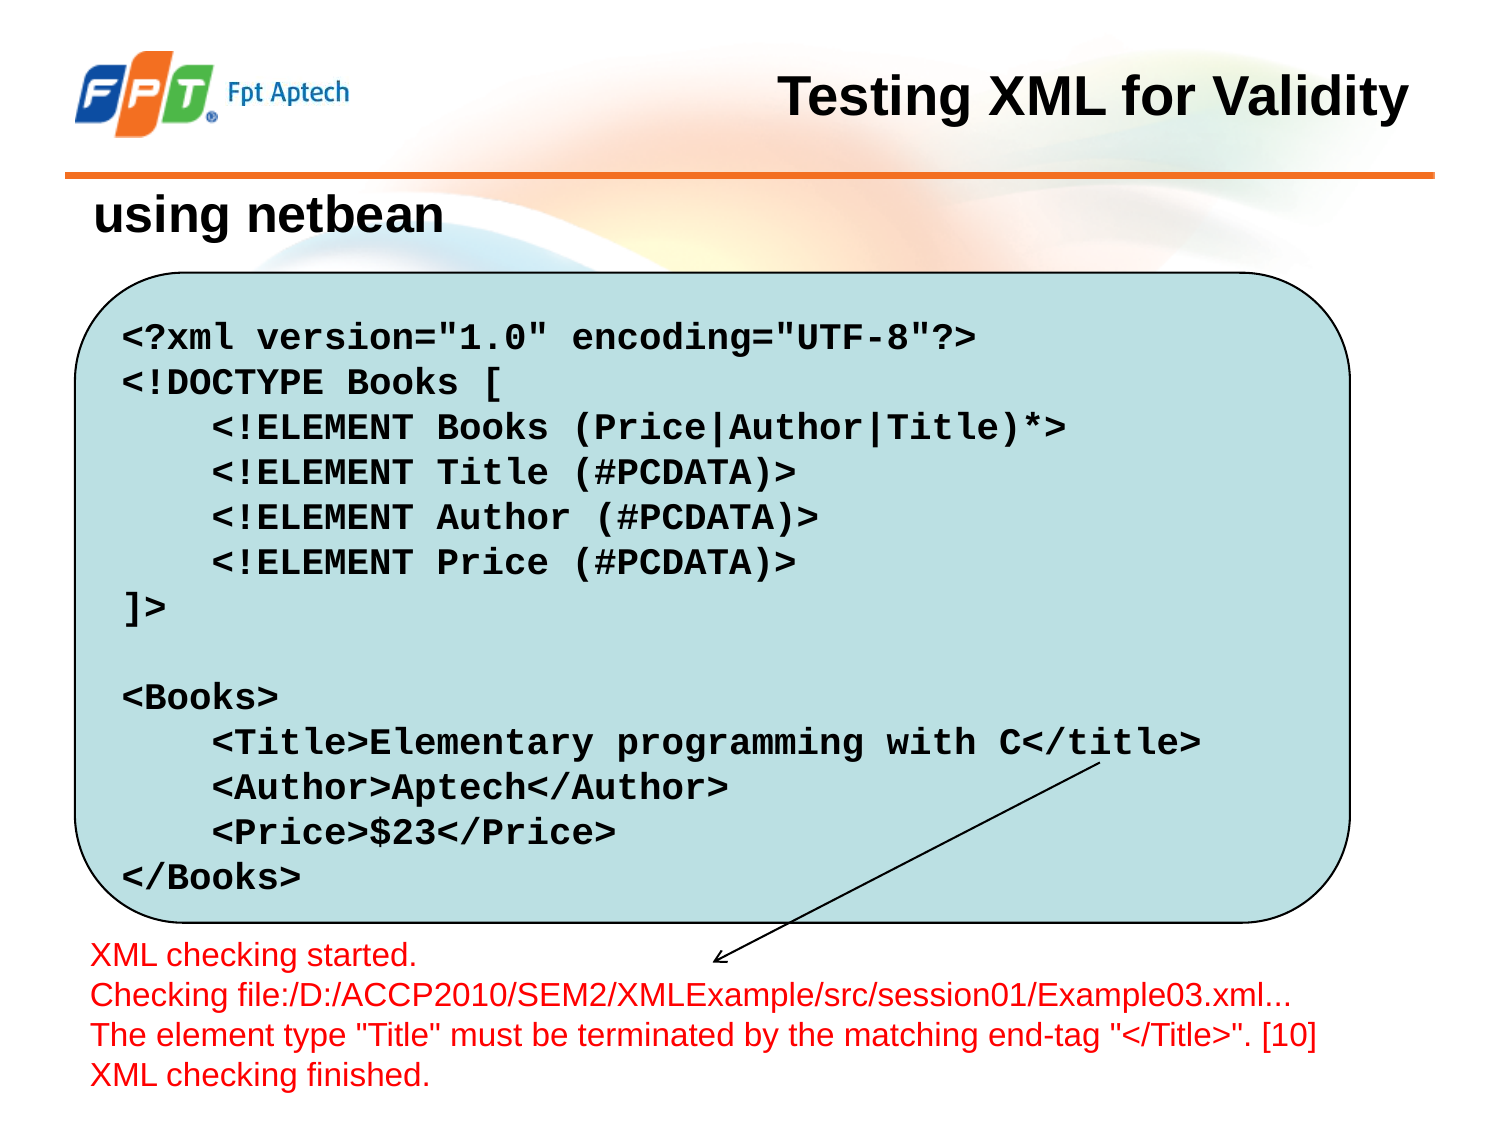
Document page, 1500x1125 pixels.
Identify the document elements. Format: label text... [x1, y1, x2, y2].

list using netbean [77, 172, 654, 273]
title Testing XML for Validity [437, 24, 1426, 162]
picture [65, 172, 77, 179]
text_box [74, 762, 1500, 1103]
picture [75, 51, 218, 138]
text_box <?xml version="1.0" encoding="UTF-8"?> <!DOCTYPE Books [ <!ELEMENT Books (Price|Author|Title)*> <!ELEMENT Title (#PCDATA)> <!ELEMENT Author (#PCDATA)> <!ELEMENT Price (#PCDATA)> ]> <Books> <Title>Elementary programming with C</title> <Author>Aptech</Author> <Price>$23</Price> </Books> [74, 272, 1350, 761]
picture [225, 0, 1435, 486]
